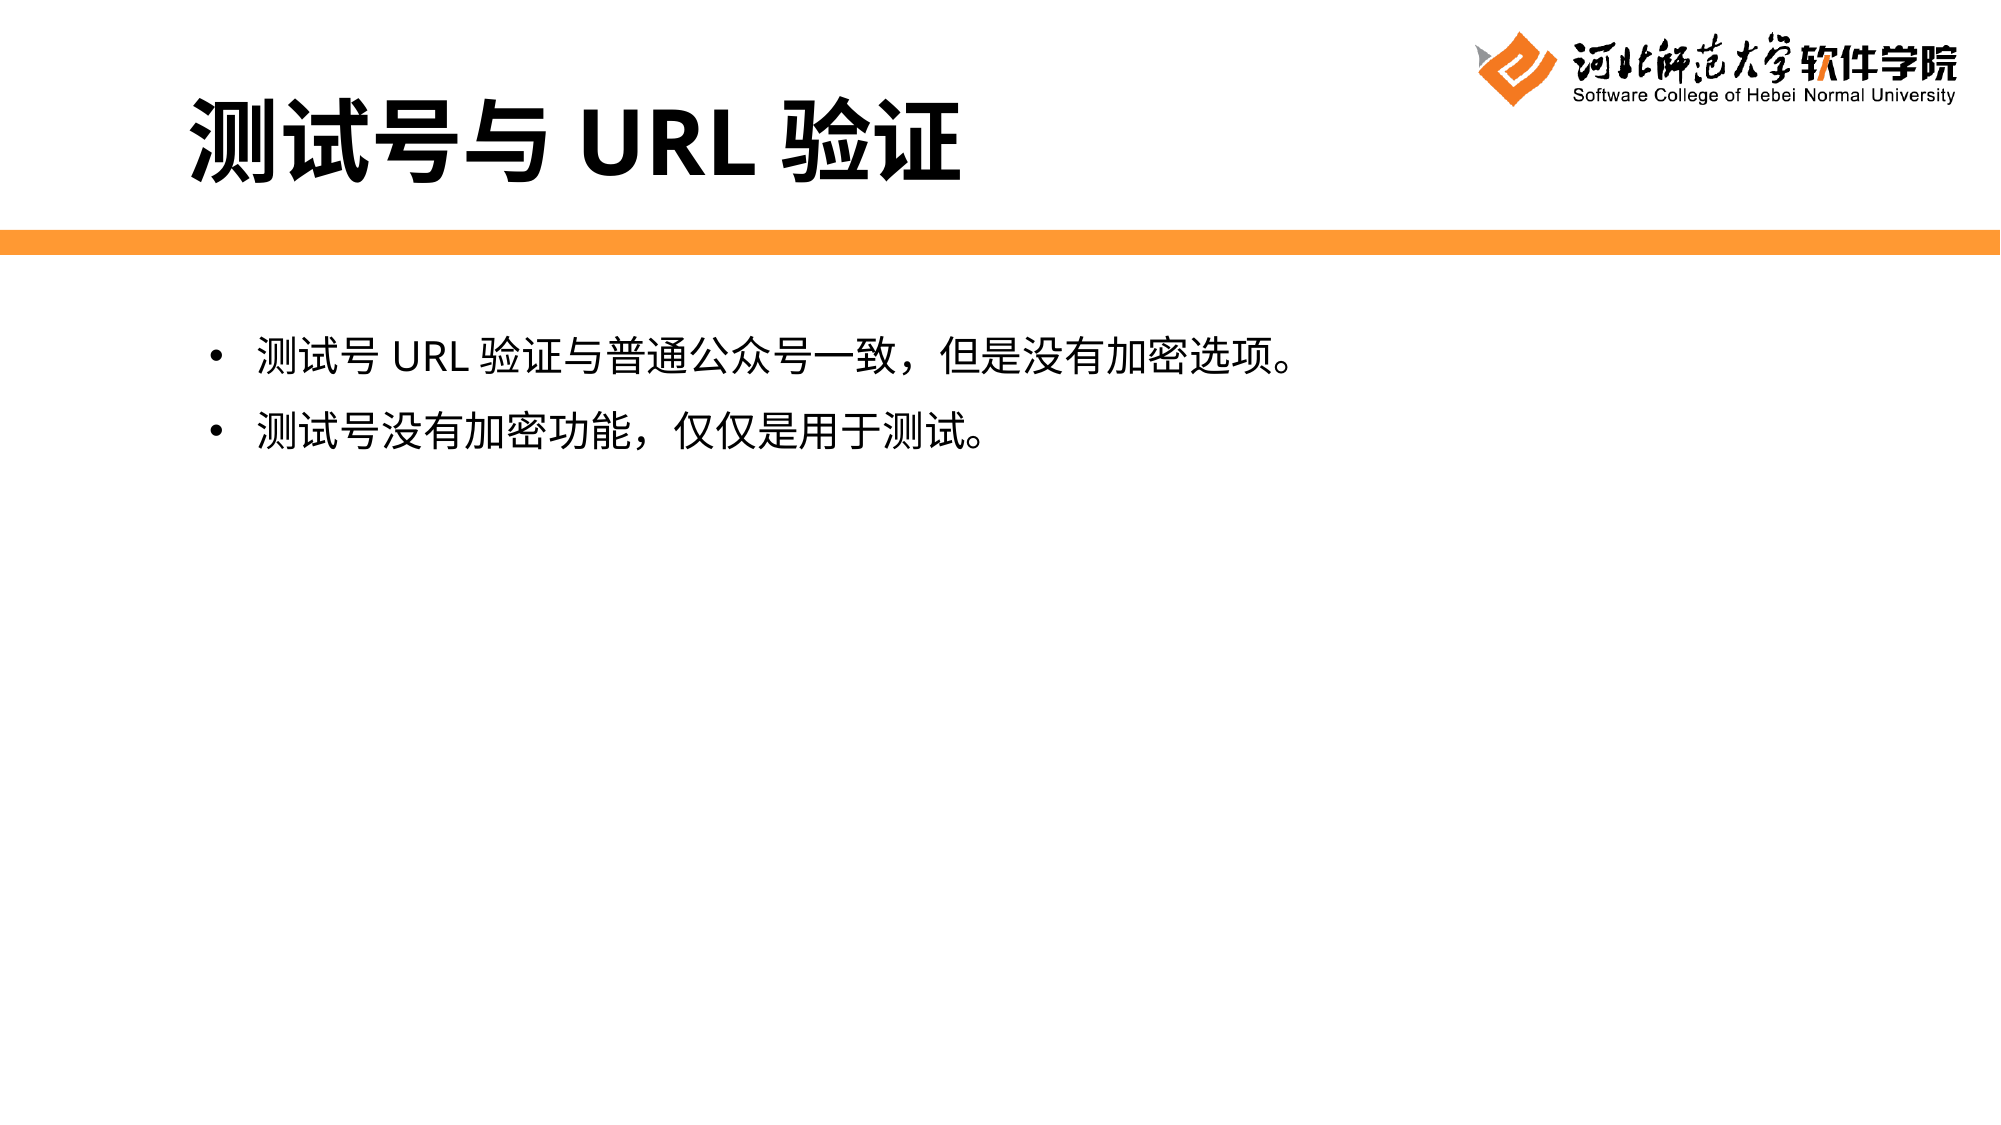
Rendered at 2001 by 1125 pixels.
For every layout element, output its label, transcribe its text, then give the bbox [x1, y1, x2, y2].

text_box 测试号URL验证与普通公众号一致，但是没有加密选项。 测试号没有加密功能，仅仅是用于测试。 [194, 297, 1803, 538]
picture [1475, 31, 1957, 107]
list 测试号与URL验证 [172, 89, 1000, 202]
